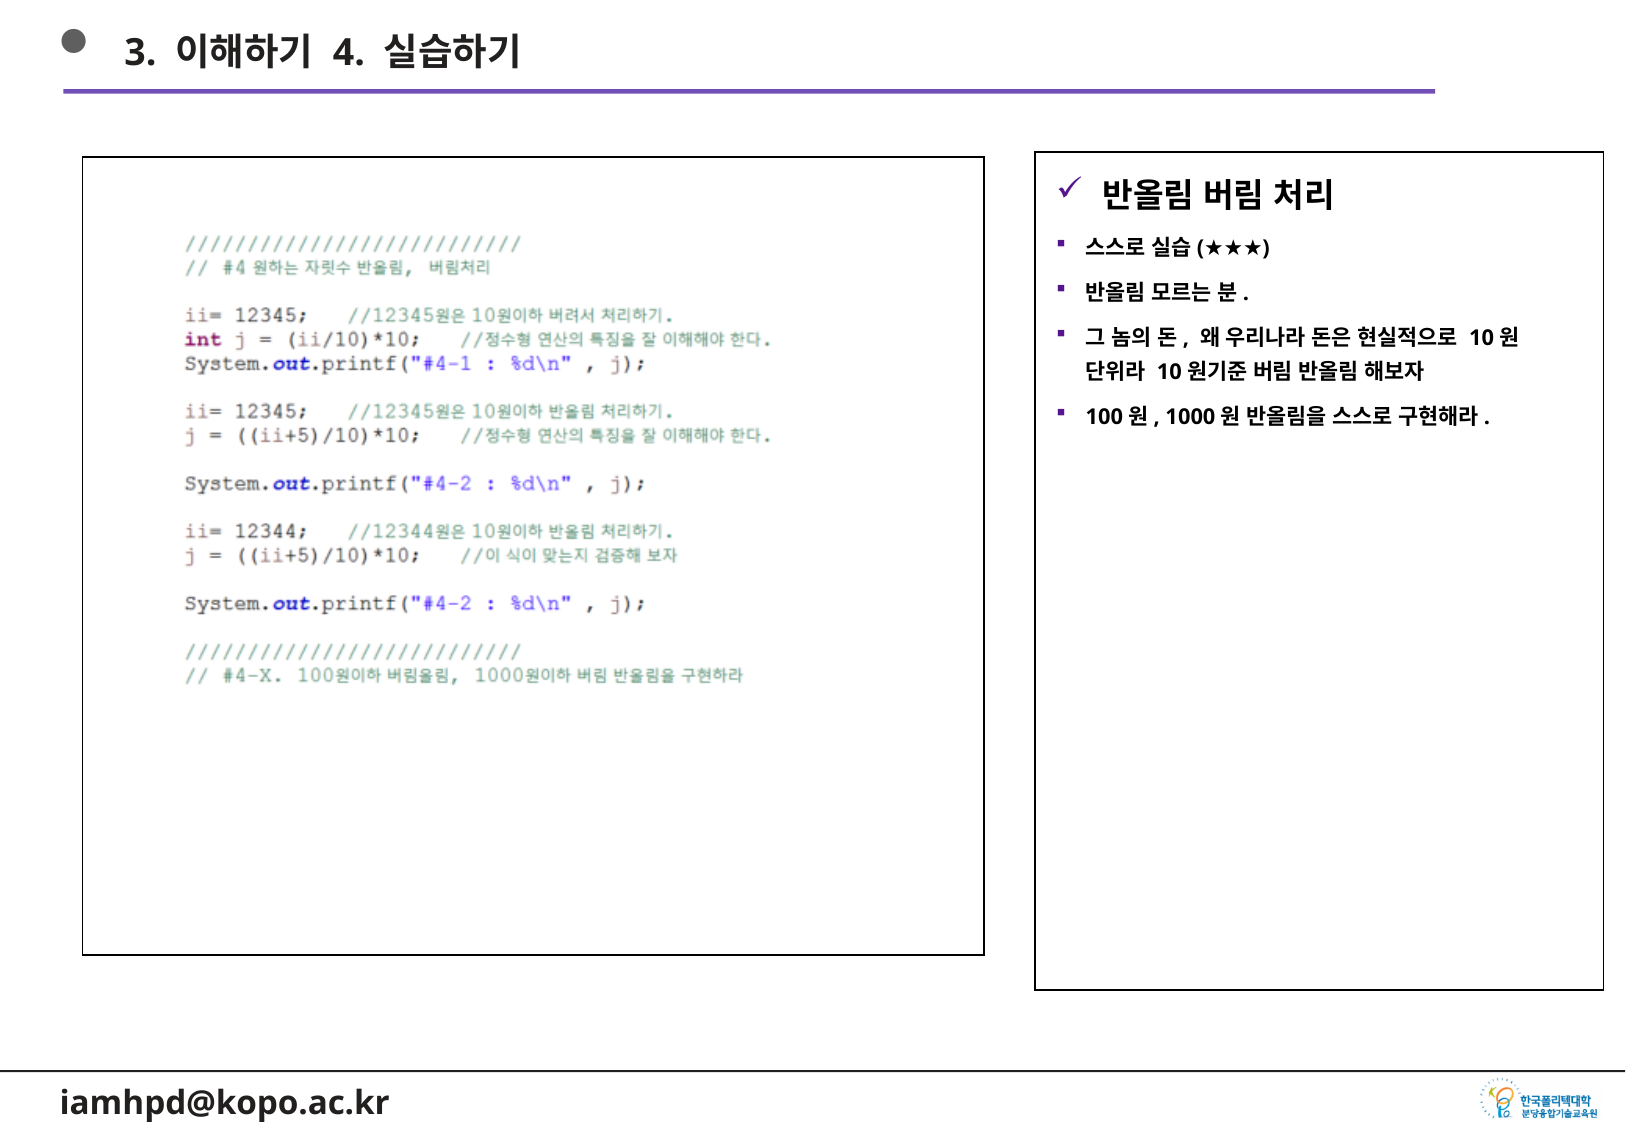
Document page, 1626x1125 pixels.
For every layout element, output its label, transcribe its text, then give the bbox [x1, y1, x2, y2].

text_box [82, 156, 984, 956]
text_box 3. 이해하기 4. 실습하기 [109, 20, 943, 93]
text_box 반올림 버림 처리 스스로 실습(★★★) 반올림 모르는 분. 그 놈의 돈, 왜 우리나라 돈은 현실적으로 10원 단위라 10원기준 버림 반올림 해보자 100원, 1000원 반올림을 스스로 구현해라. [1034, 152, 1604, 991]
picture [1476, 1073, 1604, 1125]
picture [160, 216, 875, 738]
